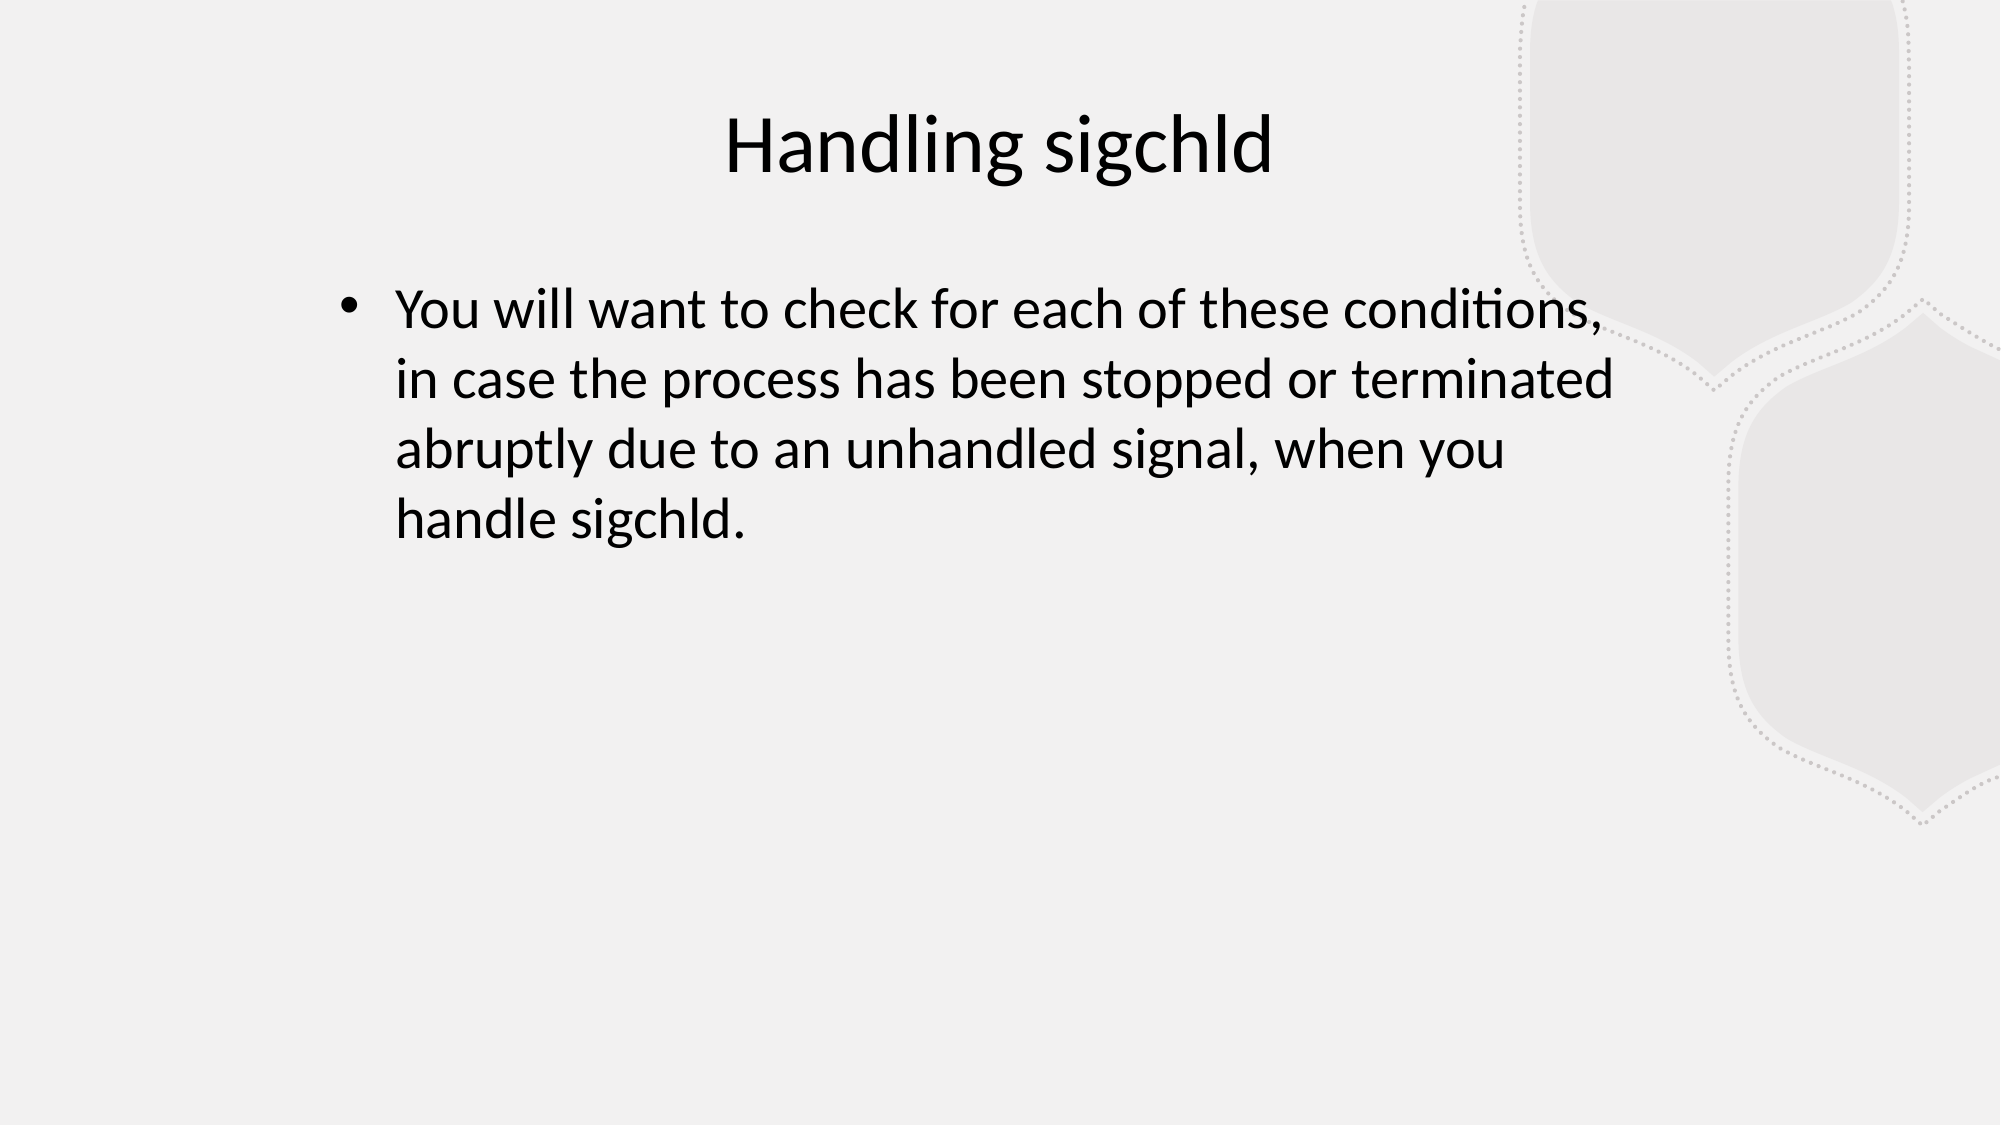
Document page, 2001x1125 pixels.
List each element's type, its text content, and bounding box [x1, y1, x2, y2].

text_box You will want to check for each of these conditions, in case the process has been stopped or terminated abruptly due to an unhandled signal, when you handle sigchld. [324, 262, 1675, 1005]
text_box Handling sigchld [324, 45, 1675, 233]
